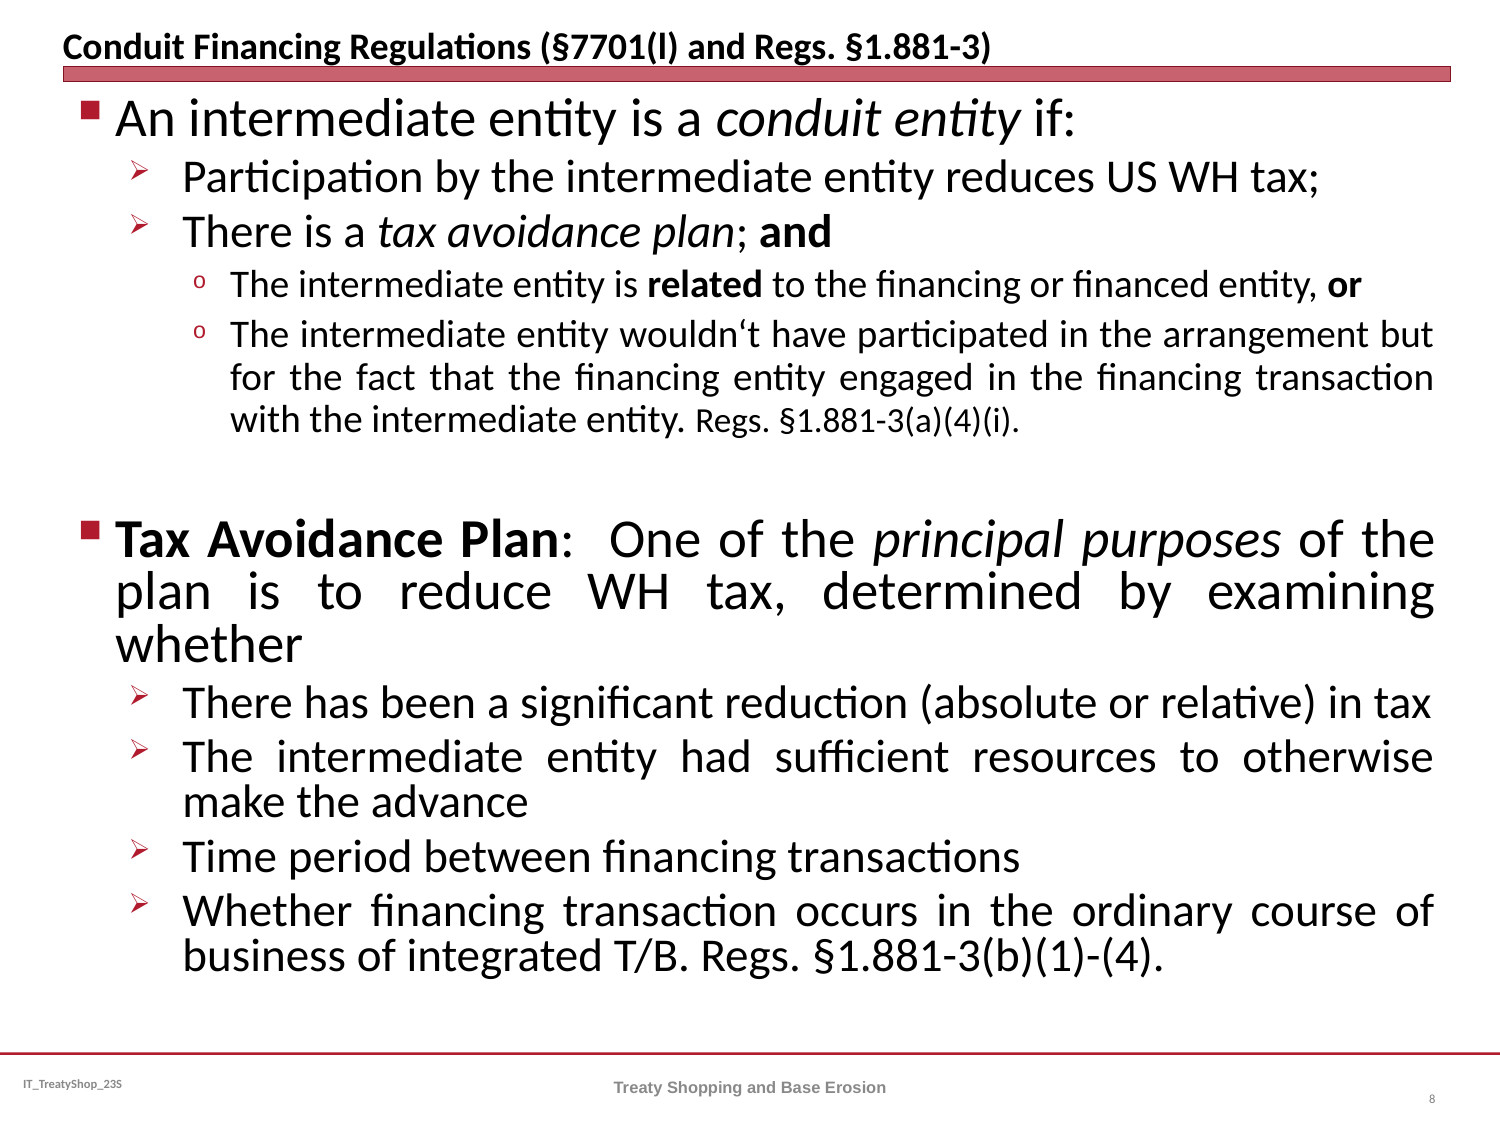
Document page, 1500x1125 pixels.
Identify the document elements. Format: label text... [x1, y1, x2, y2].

slide_number 8 [1375, 1061, 1451, 1122]
text_box [174, 749, 463, 825]
footer Treaty Shopping and Base Erosion [512, 1056, 988, 1117]
title Conduit Financing Regulations (§7701(l) and Regs. §1.881-3) [62, 6, 1451, 67]
list An intermediate entity is a conduit entity if: Participation by the intermediate entity reduces US WH tax; There is a tax avoidance plan; and The intermediate entity is related to the financing or financed entity, or The intermediate entity wouldn‘t have participated in the arrangement but for the fact that the financing entity engaged in the financing transaction with the intermediate entity. Regs. §1.881-3(a)(4)(i). Tax Avoidance Plan: One of the principal purposes of the plan is to reduce WH tax, determined by examining whether There has been a significant reduction (absolute or relative) in tax The intermediate entity had sufficient resources to otherwise make the advance Time period between financing transactions Whether financing transaction occurs in the ordinary course of business of integrated T/B. Regs. §1.881-3(b)(1)-(4). [63, 87, 1451, 1041]
text_box [187, 719, 450, 795]
